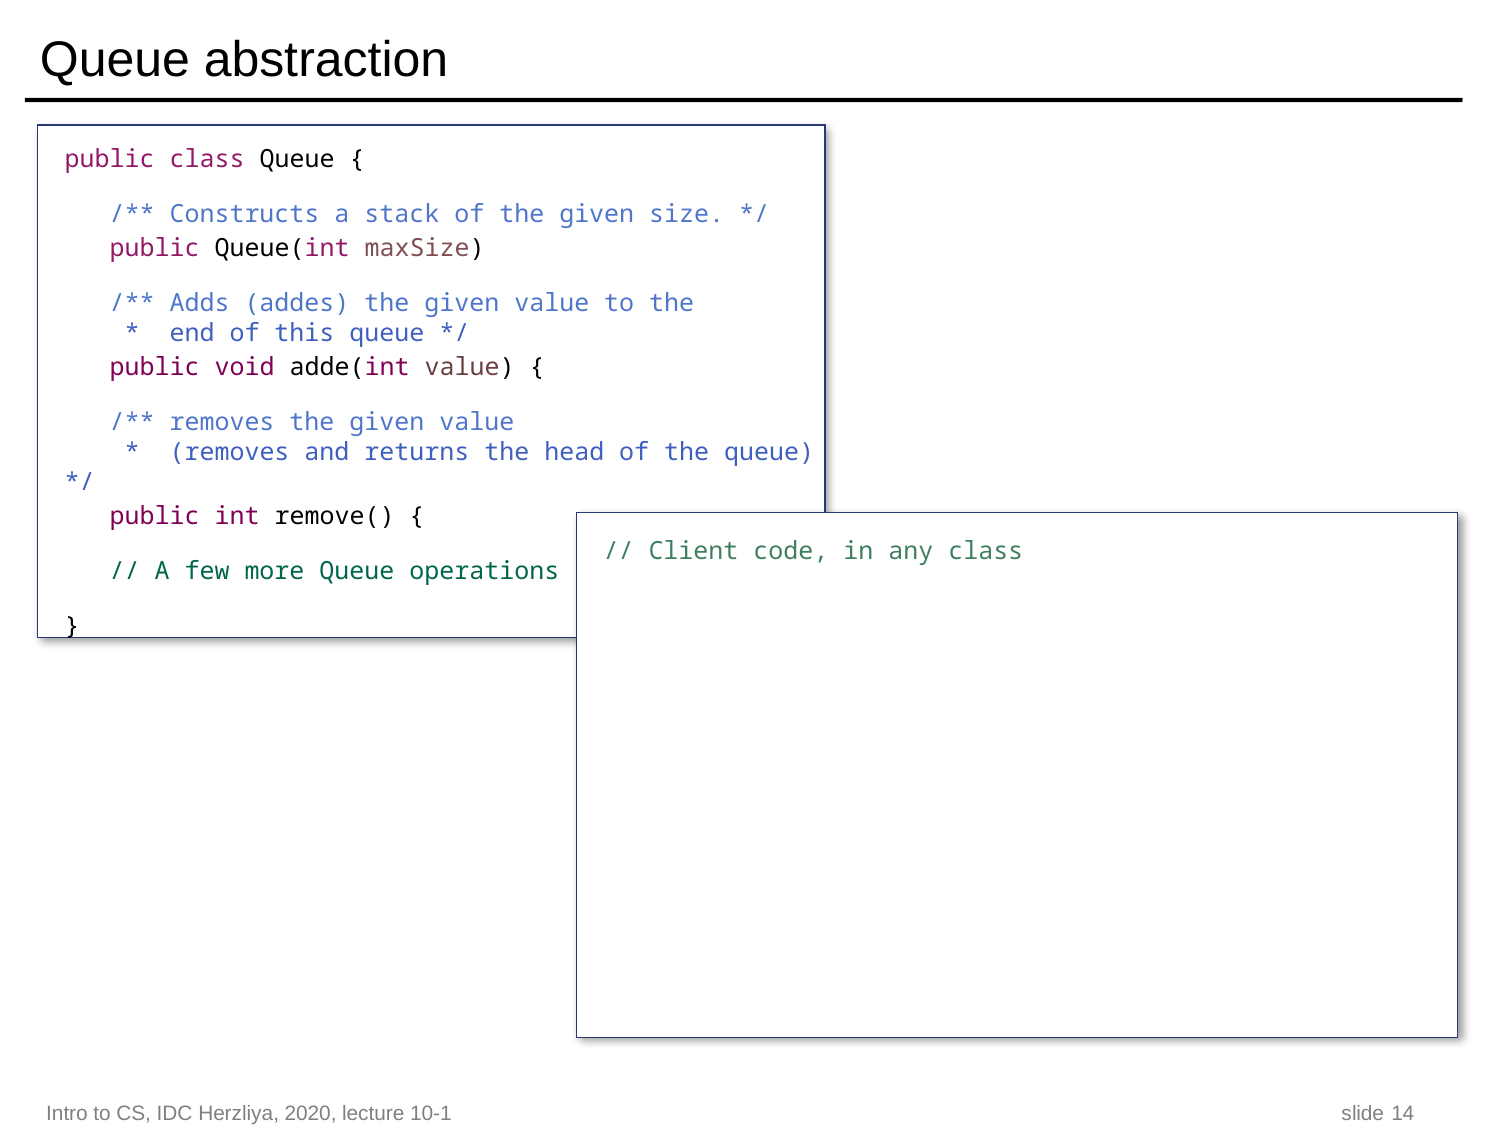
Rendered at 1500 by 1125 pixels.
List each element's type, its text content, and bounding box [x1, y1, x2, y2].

text_box // Client code, in any class [576, 512, 1458, 1038]
text_box public class Queue { /** Constructs a stack of the given size. */ public Queue(int maxSize) /** Adds (addes) the given value to the * end of this queue */ public void adde(int value) { /** removes the given value * (removes and returns the head of the queue) */ public int remove() { // A few more Queue operations } [37, 124, 825, 638]
text_box Queue abstraction [24, 12, 1463, 100]
